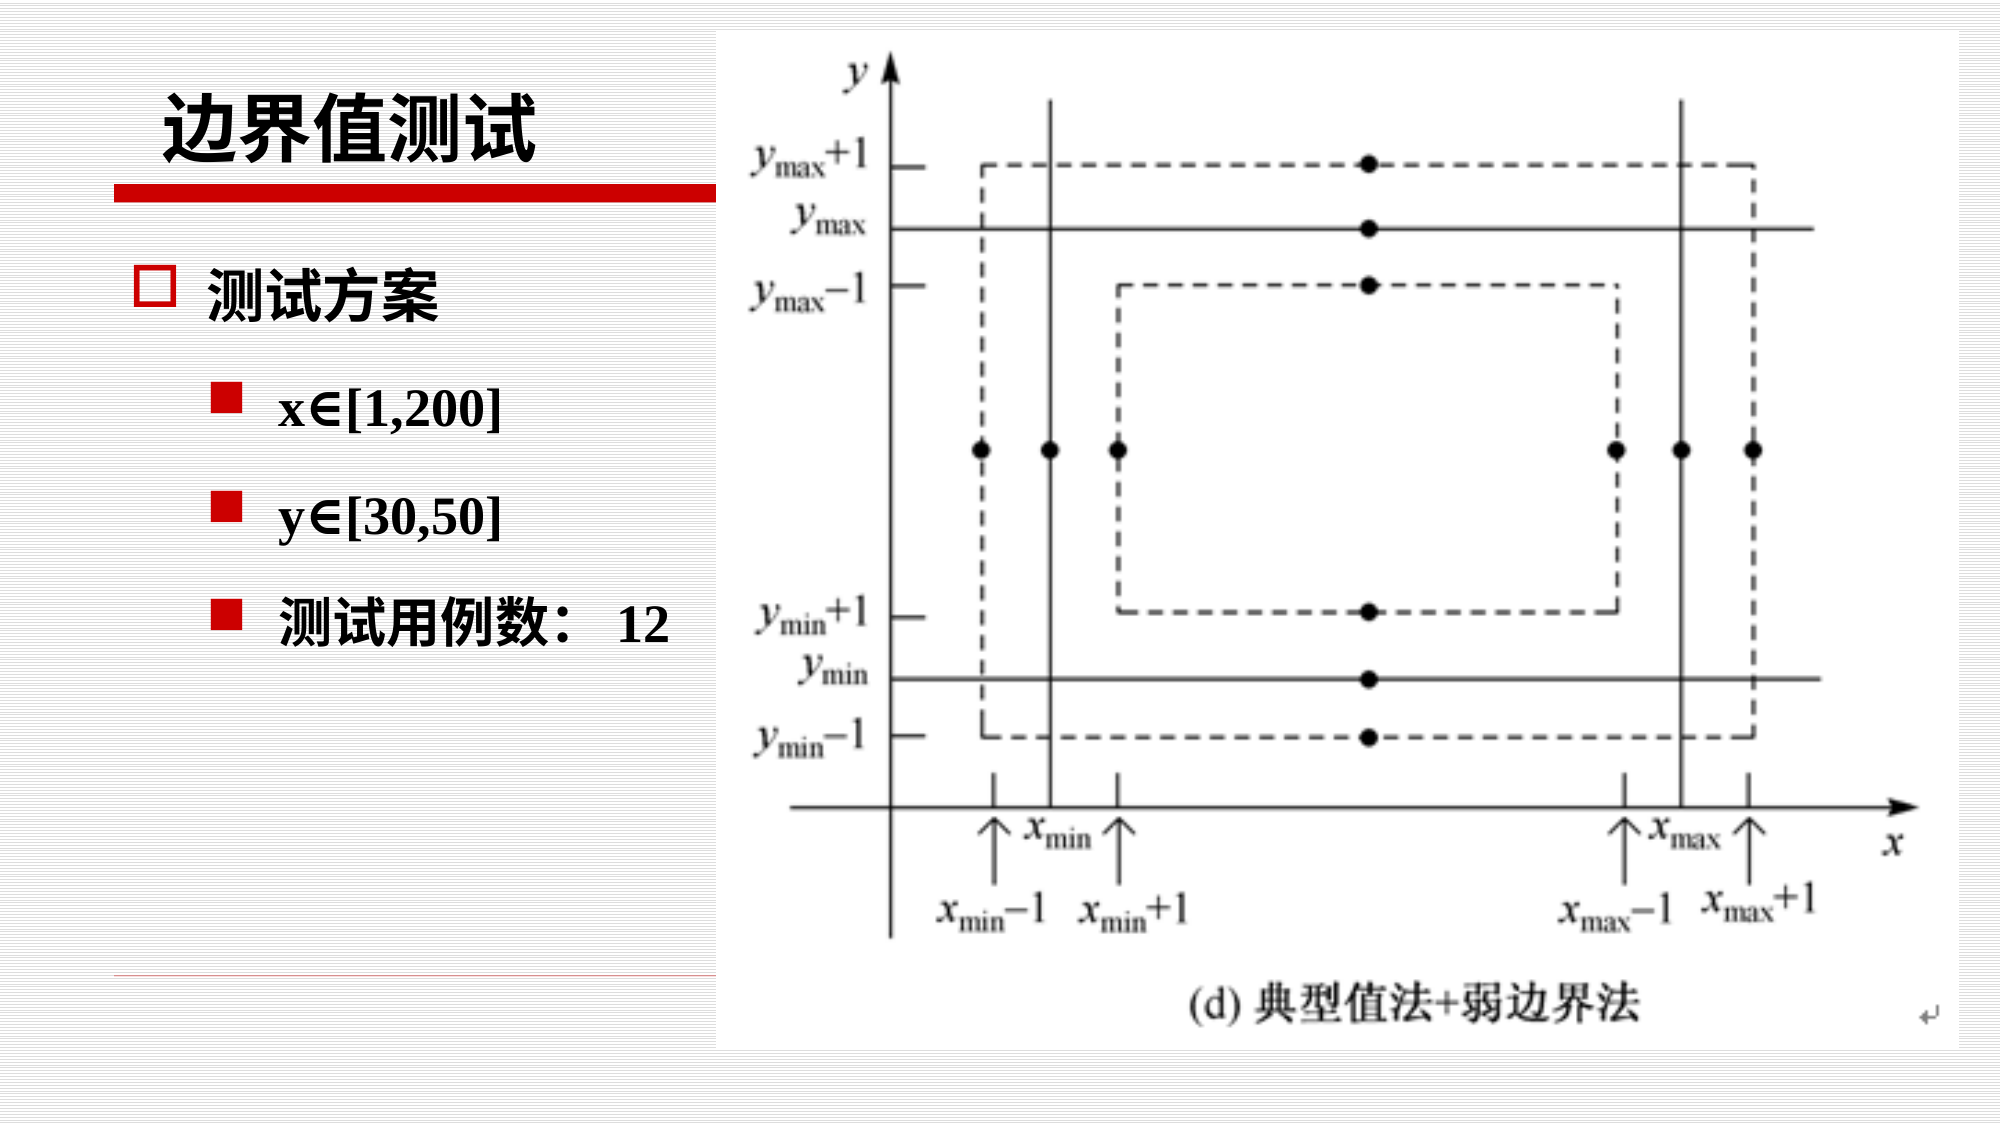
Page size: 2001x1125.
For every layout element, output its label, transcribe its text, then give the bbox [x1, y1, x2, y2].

title 边界值测试 [112, 42, 711, 179]
picture [716, 30, 1959, 1050]
list 测试方案 x∈[1,200] y∈[30,50] 测试用例数：12 [114, 216, 711, 917]
